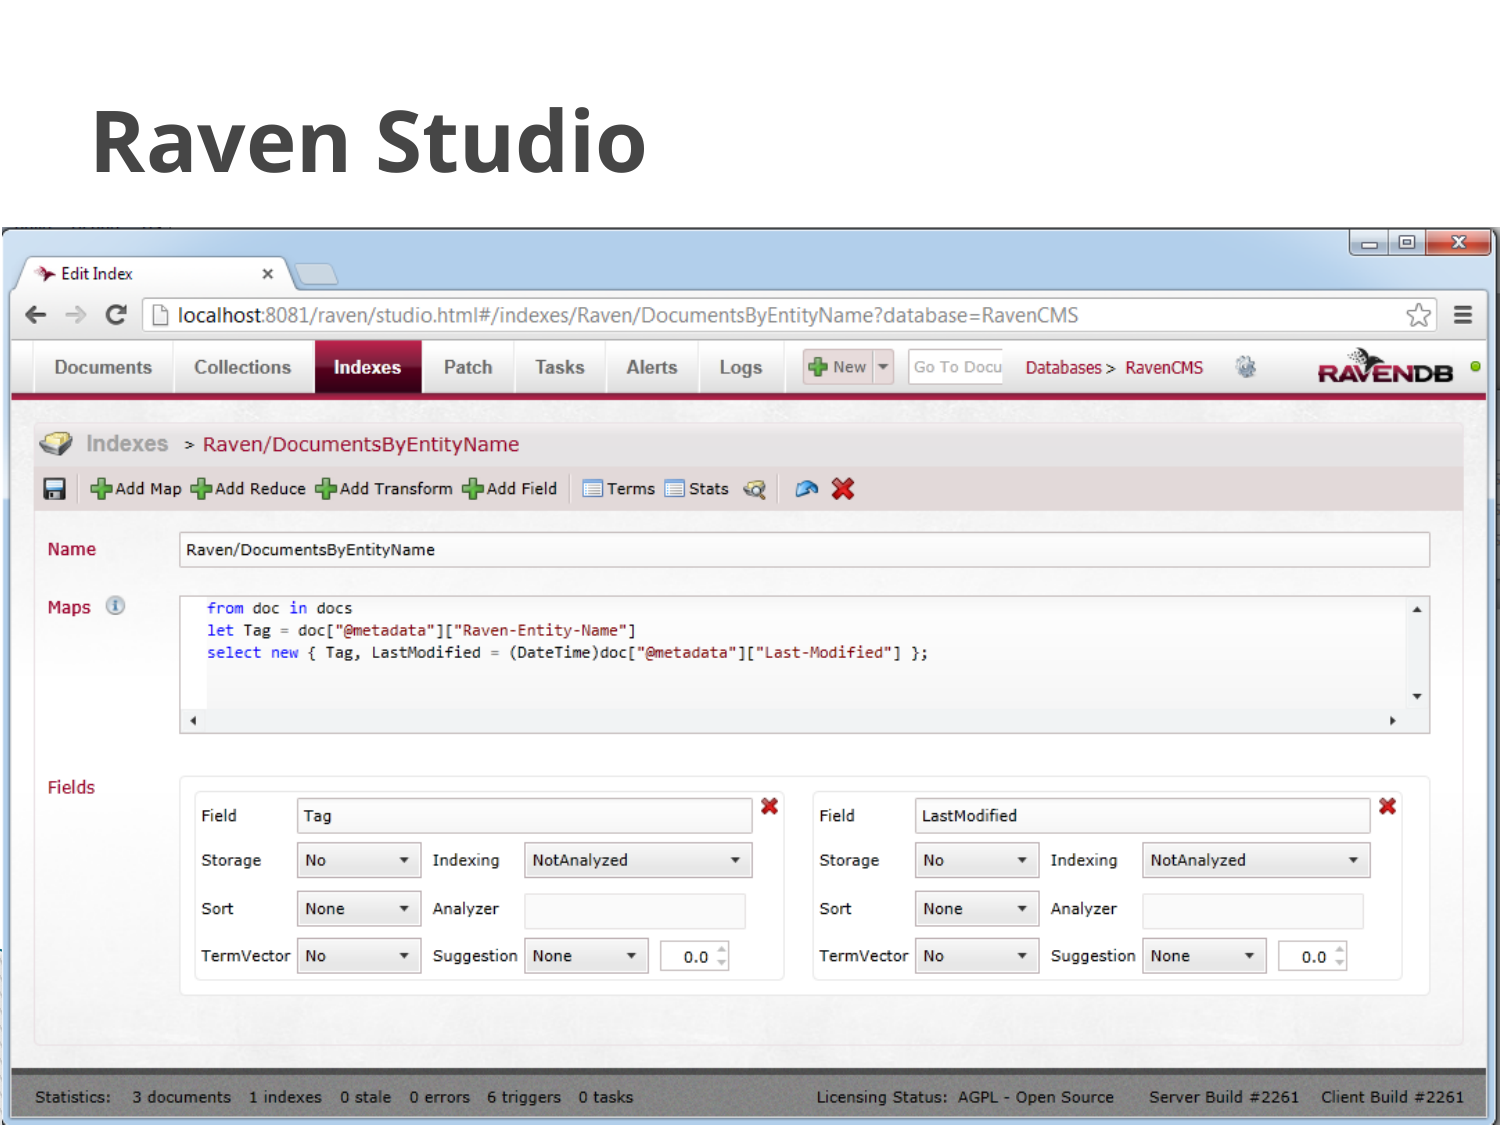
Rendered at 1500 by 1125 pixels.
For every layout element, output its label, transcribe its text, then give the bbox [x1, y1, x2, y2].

title Raven Studio [75, 45, 1425, 227]
picture [2, 227, 1500, 1125]
